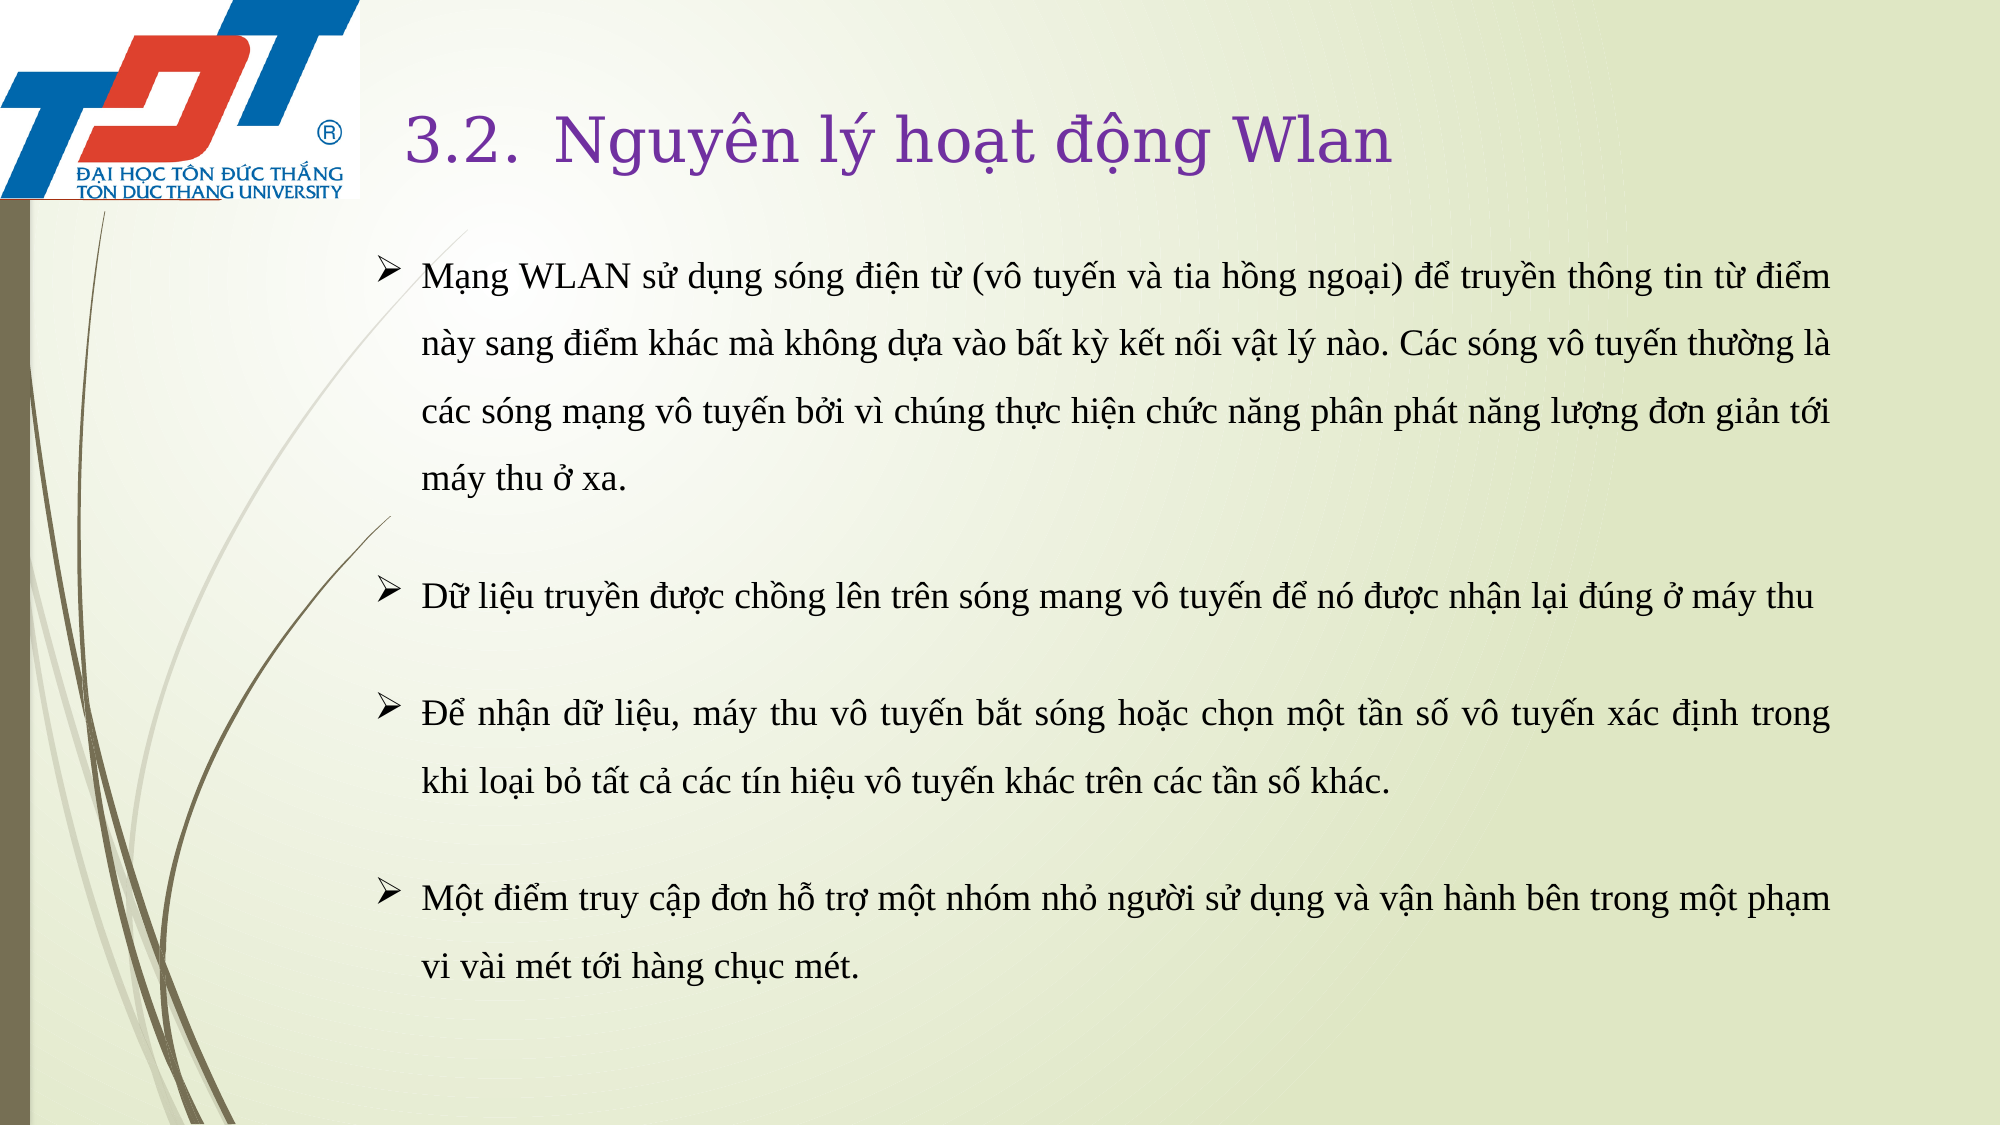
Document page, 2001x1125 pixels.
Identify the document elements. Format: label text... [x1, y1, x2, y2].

text_box 3.2. Nguyên lý hoạt động Wlan [388, 92, 1746, 220]
picture [0, 0, 361, 199]
text_box Mạng WLAN sử dụng sóng điện từ (vô tuyến và tia hồng ngoại) để truyền thông tin từ điểm này sang điểm khác mà không dựa vào bất kỳ kết nối vật lý nào. Các sóng vô tuyến thường là các sóng mạng vô tuyến bởi vì chúng thực hiện chức năng phân phát năng lượng đơn giản tới máy thu ở xa. Dữ liệu truyền được chồng lên trên sóng mang vô tuyến để nó được nhận lại đúng ở máy thu Để nhận dữ liệu, máy thu vô tuyến bắt sóng hoặc chọn một tần số vô tuyến xác định trong khi loại bỏ tất cả các tín hiệu vô tuyến khác trên các tần số khác. Một điểm truy cập đơn hỗ trợ một nhóm nhỏ người sử dụng và vận hành bên trong một phạm vi vài mét tới hàng chục mét. [359, 220, 1848, 994]
